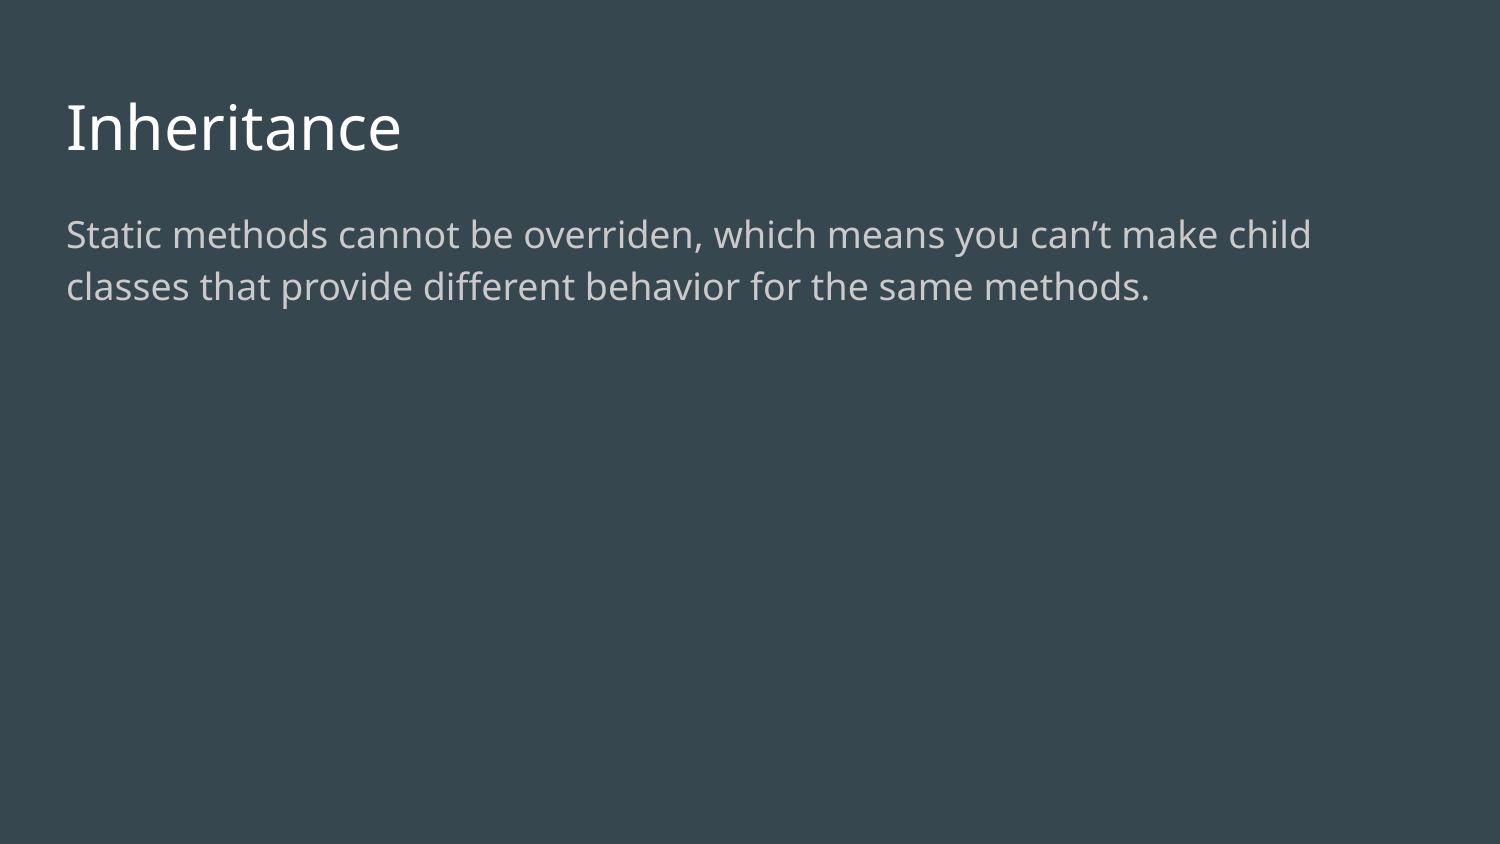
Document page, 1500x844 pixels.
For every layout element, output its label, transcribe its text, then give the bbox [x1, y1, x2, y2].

title Inheritance [51, 72, 1449, 167]
list Static methods cannot be overriden, which means you can’t make child classes that provide different behavior for the same methods. [51, 189, 1449, 750]
